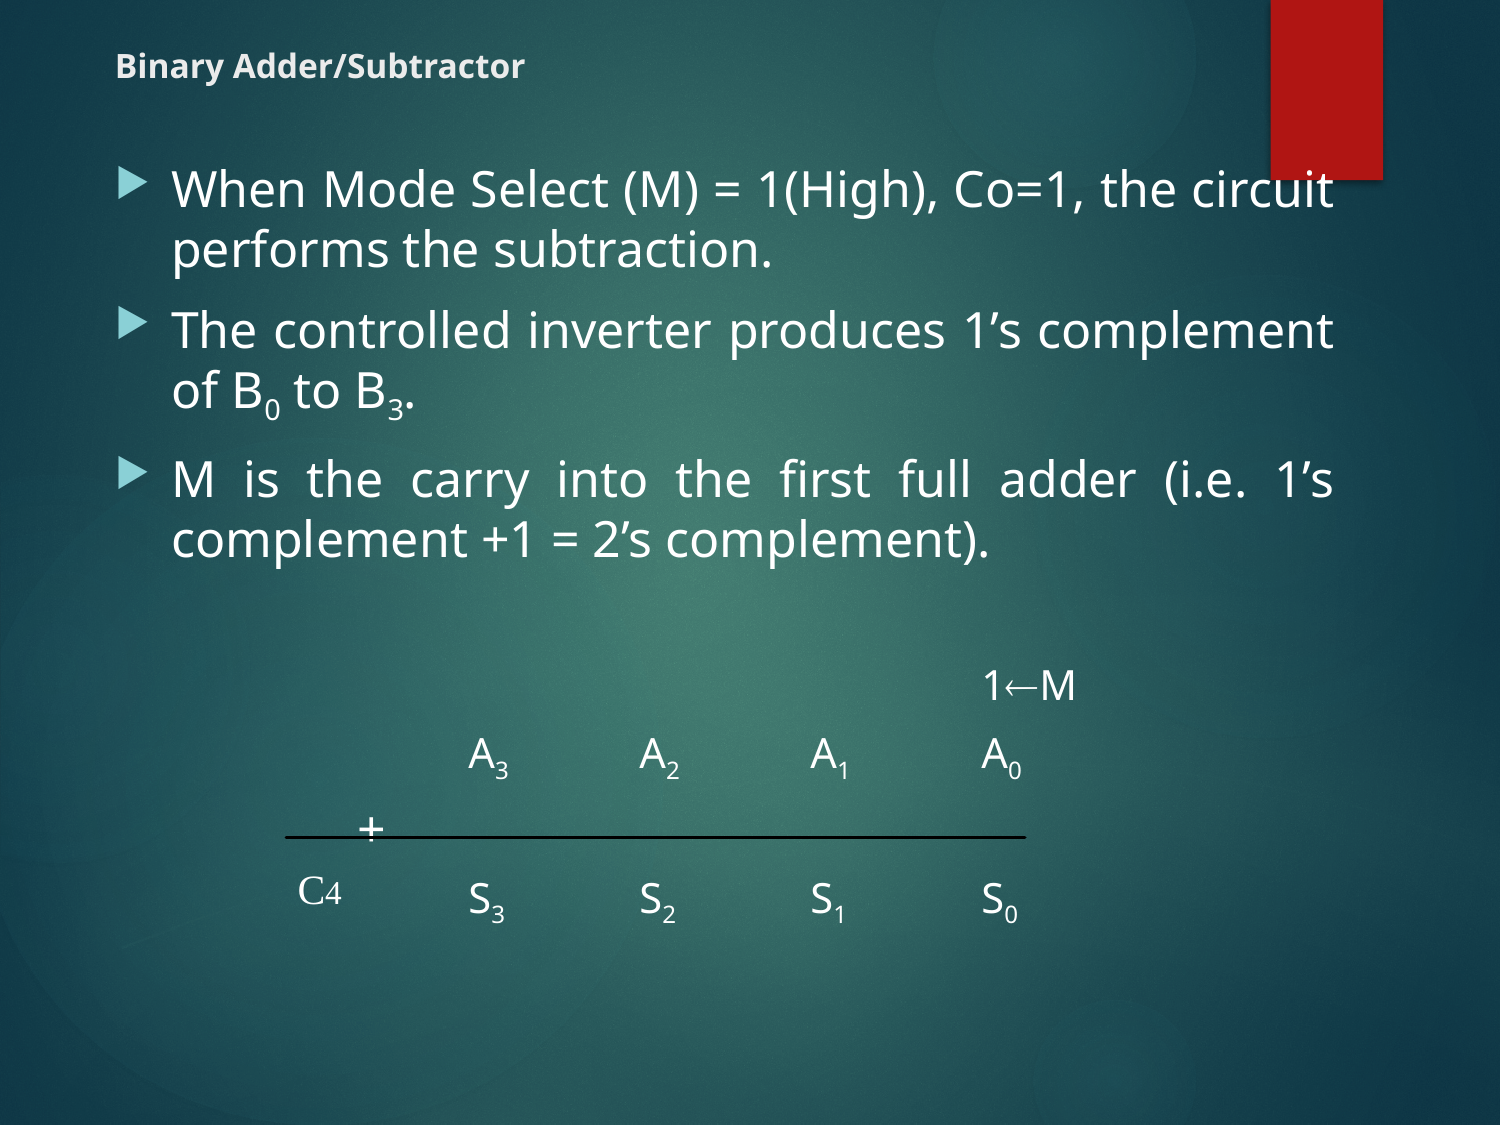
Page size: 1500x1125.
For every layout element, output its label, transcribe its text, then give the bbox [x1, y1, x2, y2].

list When Mode Select (M) = 1(High), Co=1, the circuit performs the subtraction. The controlled inverter produces 1’s complement of B0 to B3. M is the carry into the first full adder (i.e. 1’s complement +1 = 2’s complement). [99, 149, 1350, 992]
title Binary Adder/Subtractor [99, 37, 1142, 134]
